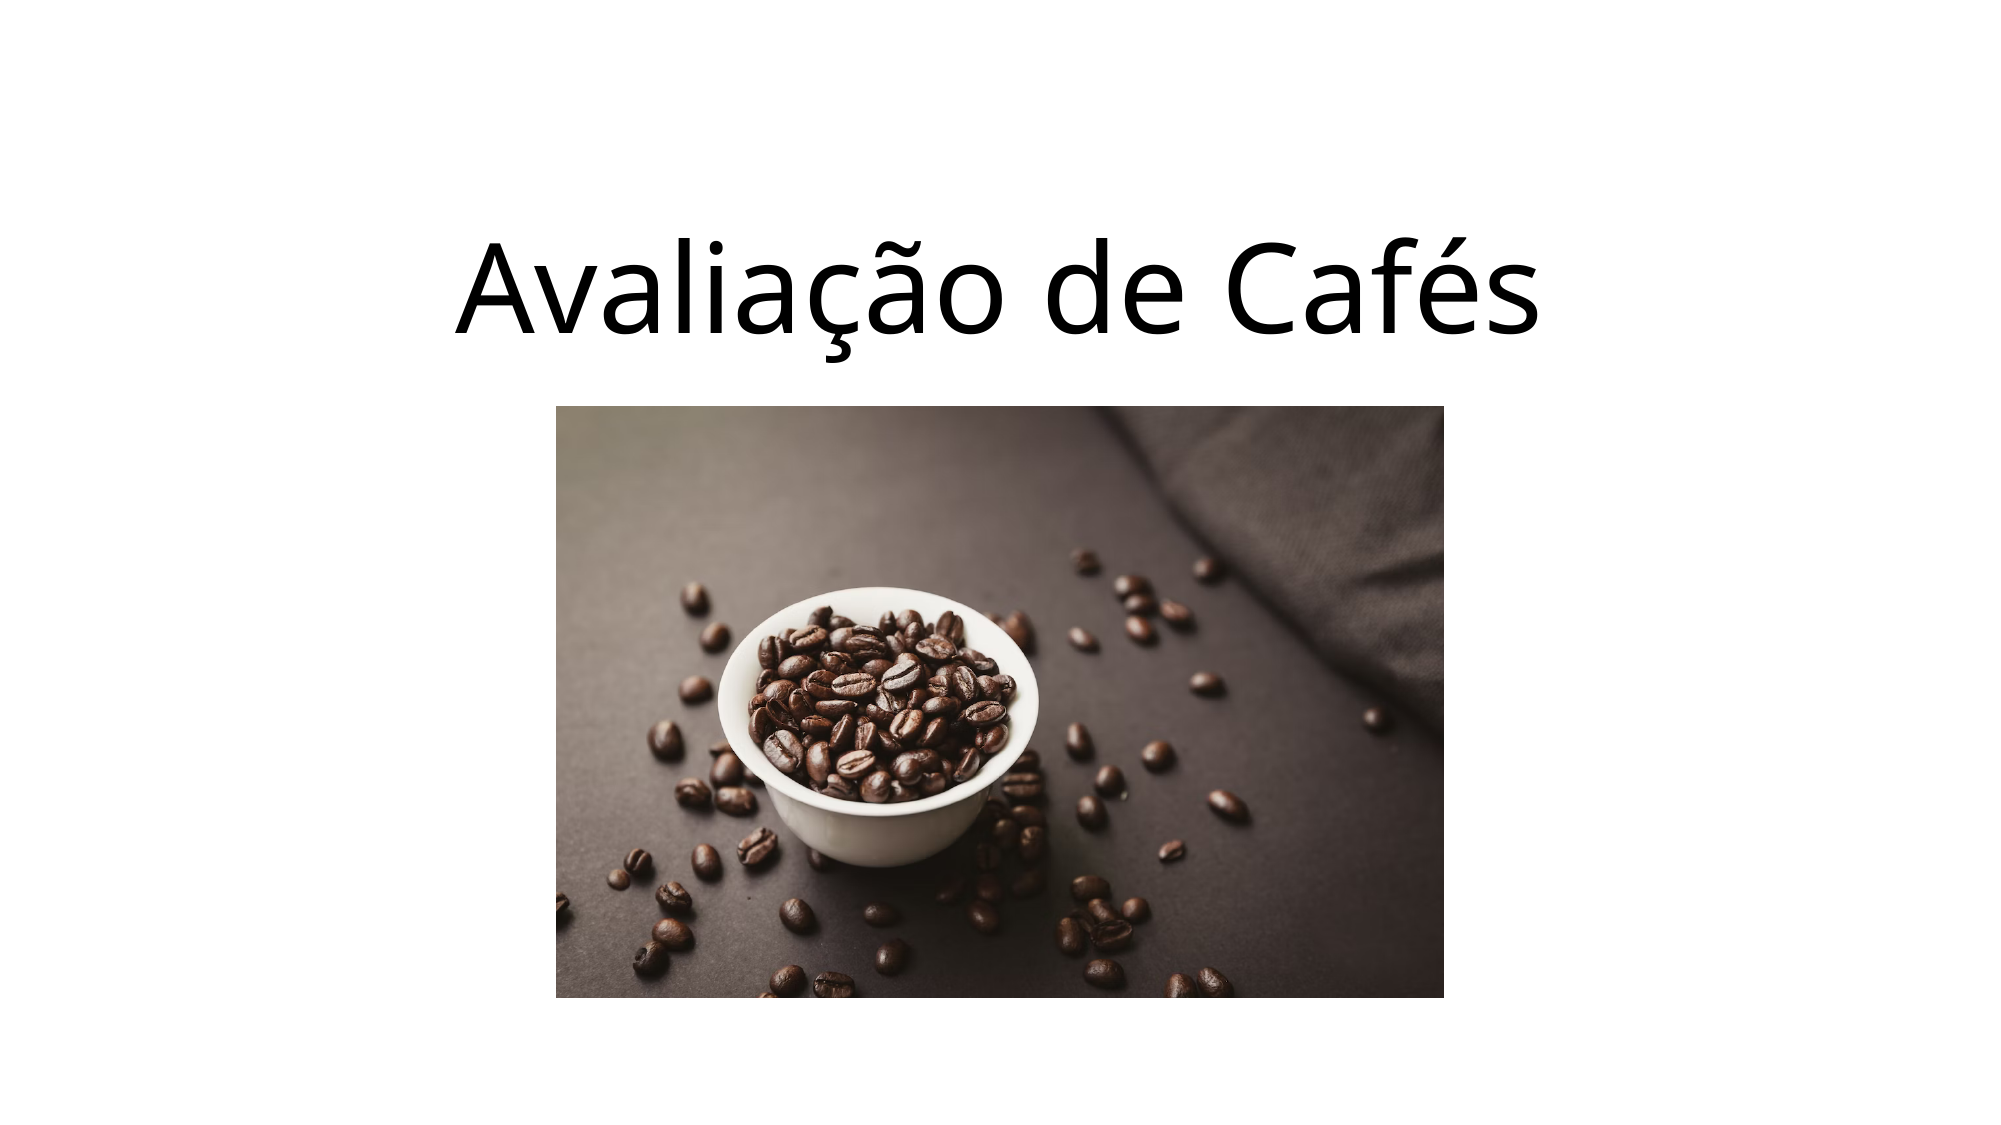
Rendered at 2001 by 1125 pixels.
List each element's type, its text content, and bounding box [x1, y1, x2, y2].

title Avaliação de Cafés [249, 184, 1750, 369]
picture [556, 406, 1444, 998]
